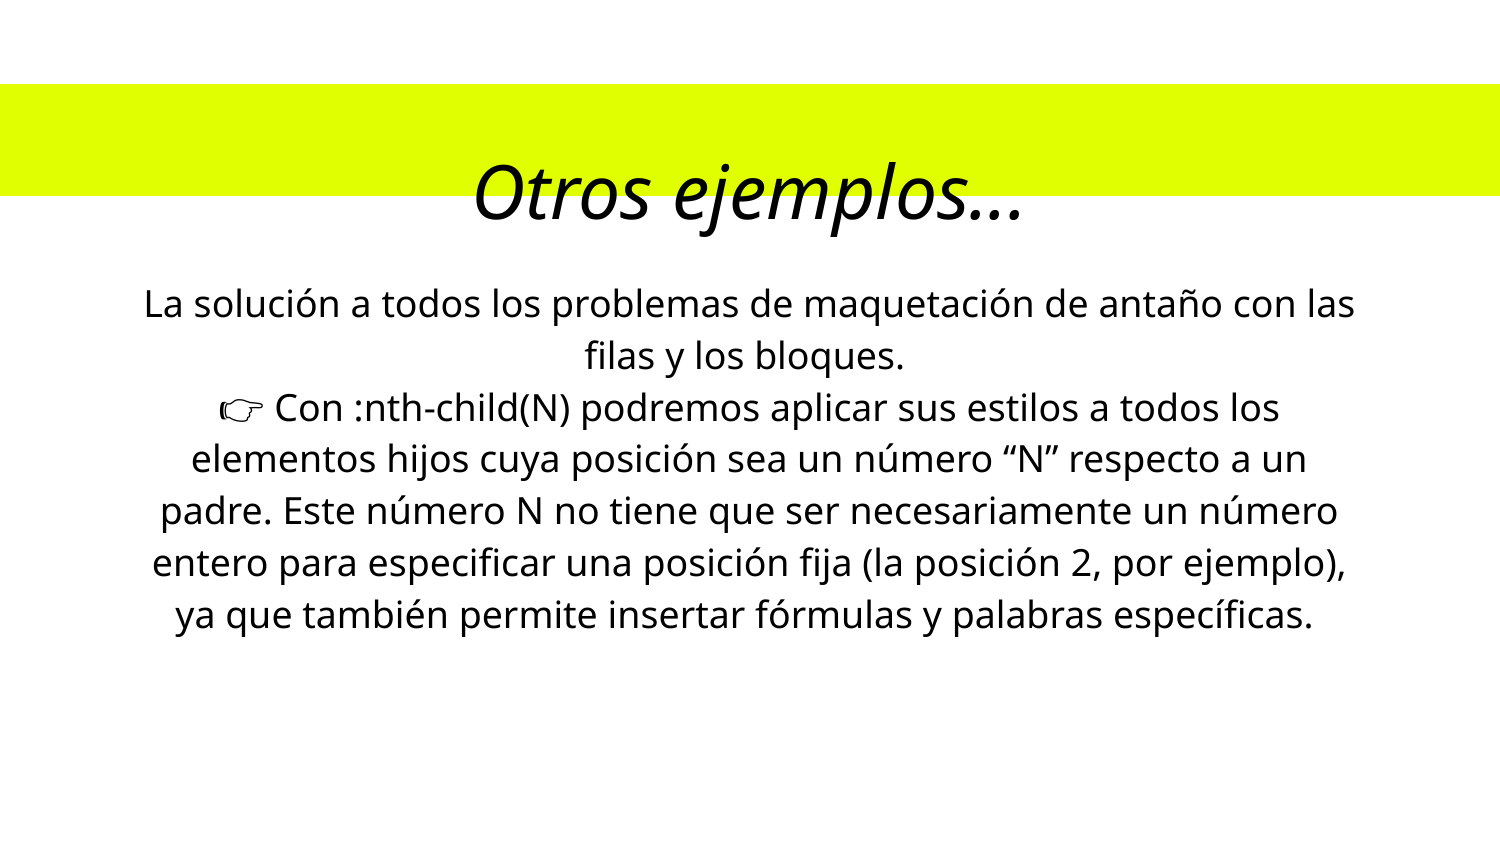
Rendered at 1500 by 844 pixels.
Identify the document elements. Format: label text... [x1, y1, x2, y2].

text_box La solución a todos los problemas de maquetación de antaño con las filas y los bloques. 👉 Con :nth-child(N) podremos aplicar sus estilos a todos los elementos hijos cuya posición sea un número “N” respecto a un padre. Este número N no tiene que ser necesariamente un número entero para especificar una posición fija (la posición 2, por ejemplo), ya que también permite insertar fórmulas y palabras específicas. [122, 257, 1378, 652]
text_box Otros ejemplos... [0, 84, 1500, 196]
